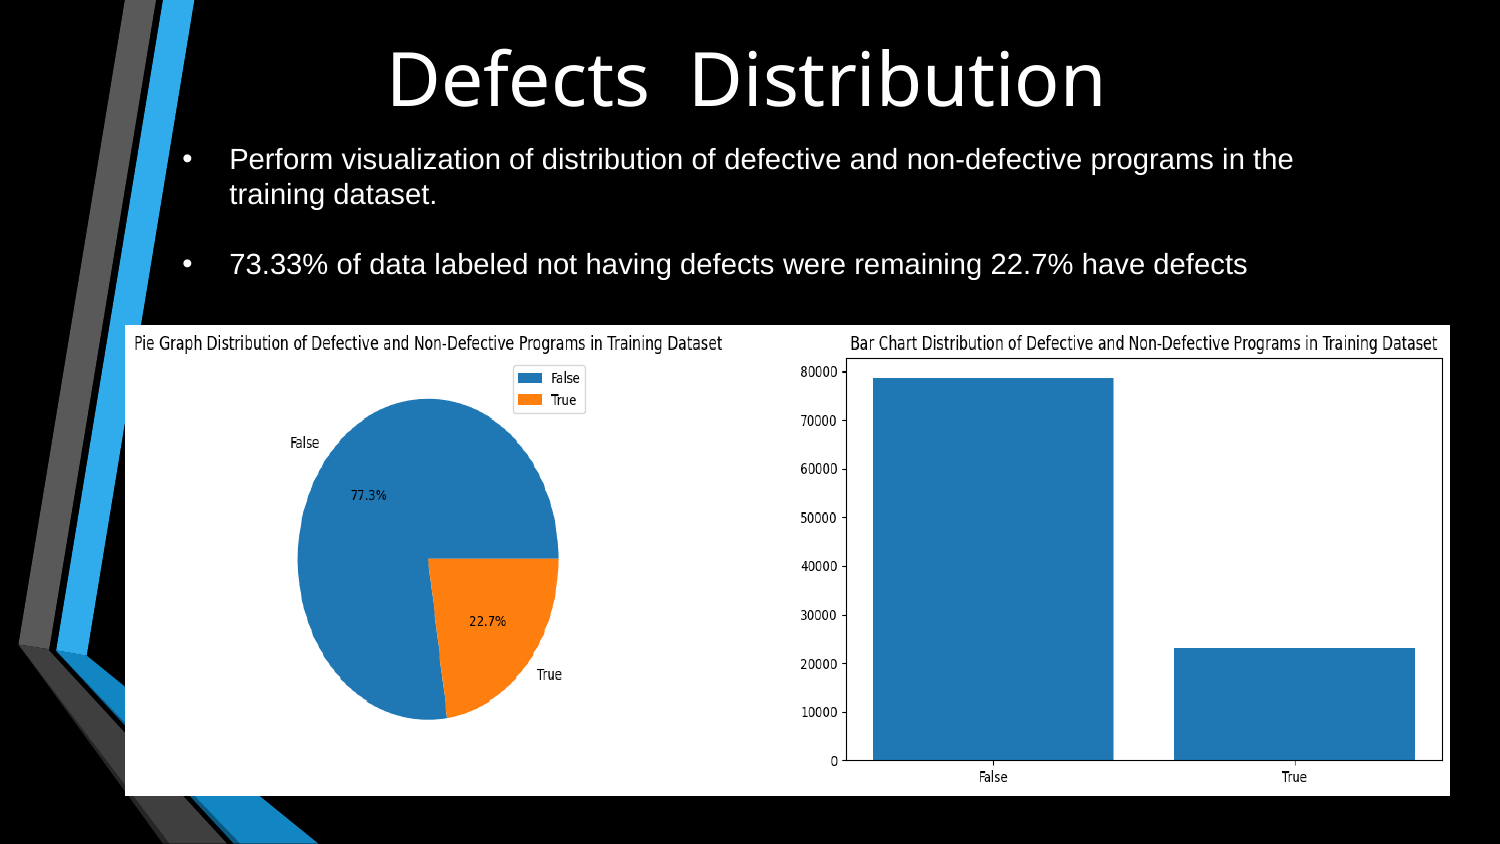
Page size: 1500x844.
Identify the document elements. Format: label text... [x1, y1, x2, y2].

title Defects Distribution [125, 16, 1387, 266]
text_box Perform visualization of distribution of defective and non-defective programs in the training dataset. 73.33% of data labeled not having defects were remaining 22.7% have defects [167, 133, 1323, 323]
picture [125, 324, 1451, 797]
